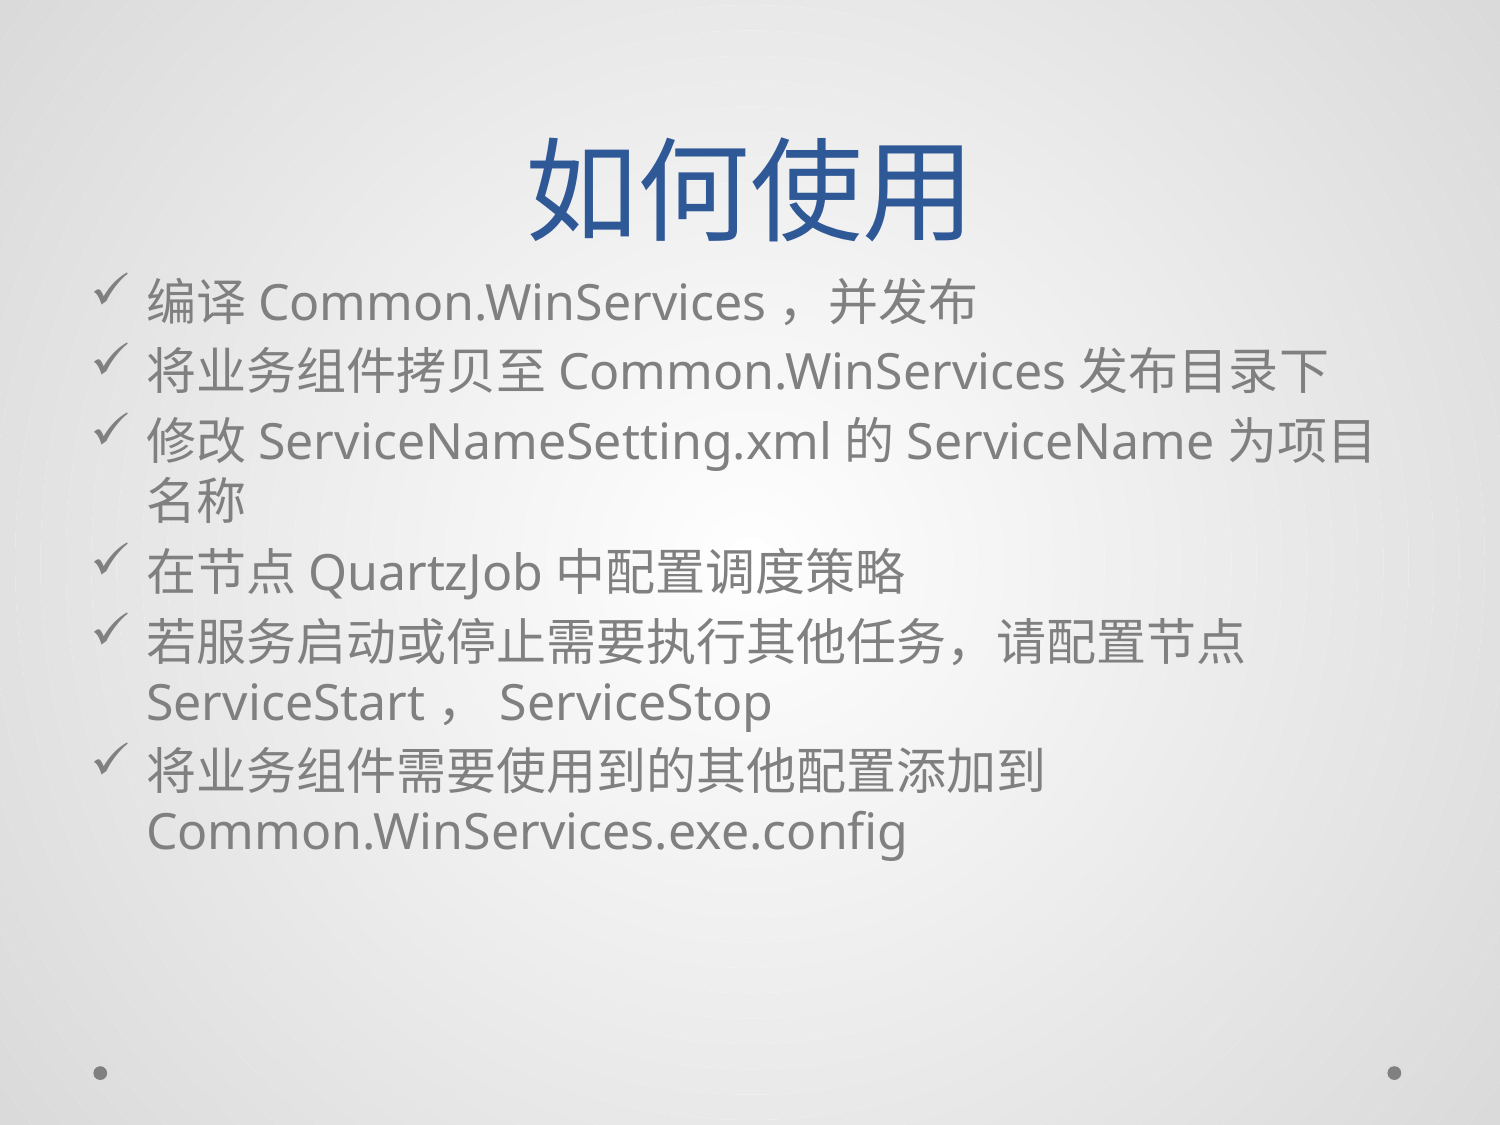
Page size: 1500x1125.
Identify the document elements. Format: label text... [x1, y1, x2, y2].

title 如何使用 [75, 0, 1425, 262]
list 编译Common.WinServices，并发布 将业务组件拷贝至Common.WinServices发布目录下 修改ServiceNameSetting.xml的ServiceName为项目名称 在节点QuartzJob中配置调度策略 若服务启动或停止需要执行其他任务，请配置节点ServiceStart，ServiceStop 将业务组件需要使用到的其他配置添加到Common.WinServices.exe.config [75, 262, 1425, 1005]
